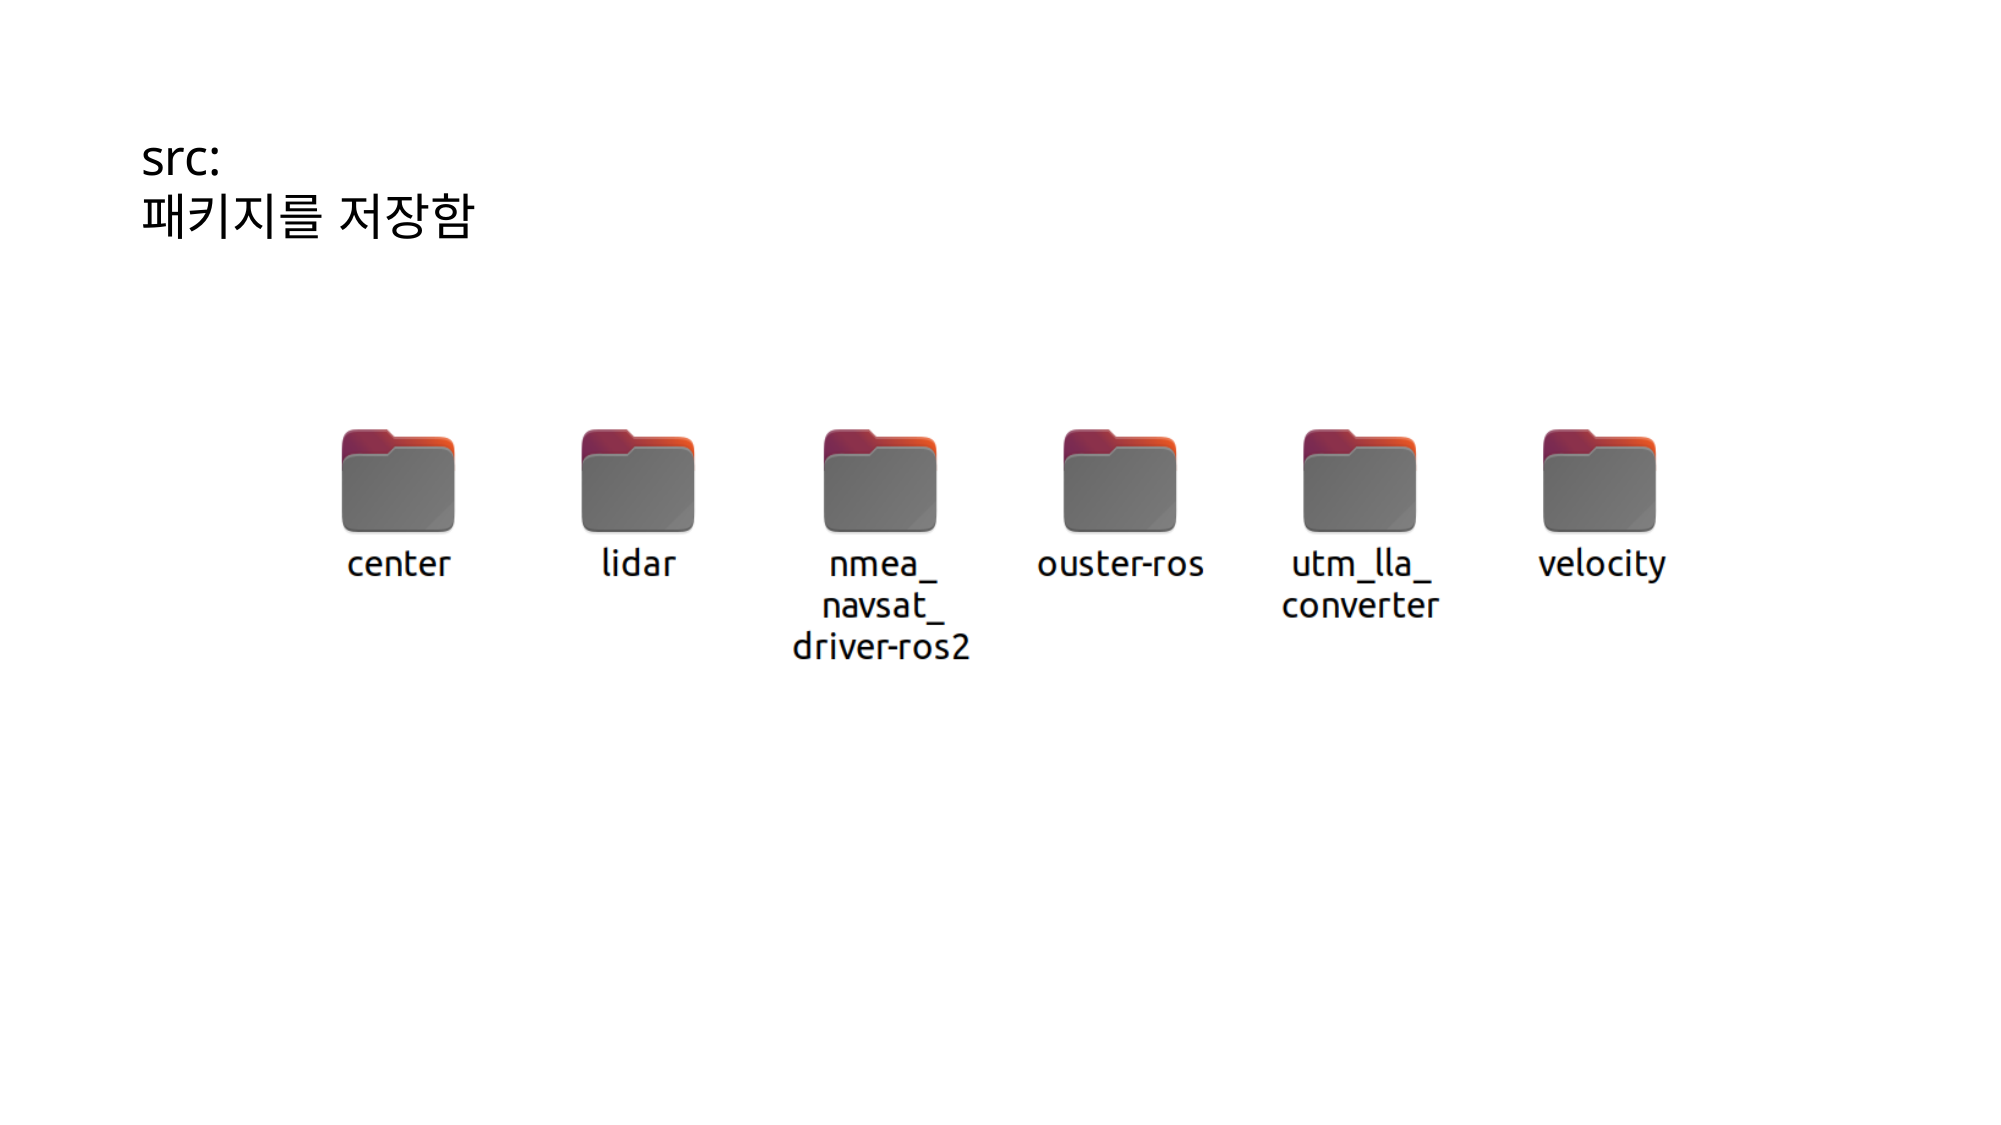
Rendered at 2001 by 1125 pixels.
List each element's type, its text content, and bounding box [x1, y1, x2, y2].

picture [271, 412, 1729, 691]
text_box src: 패키지를 저장함 [126, 118, 1661, 313]
